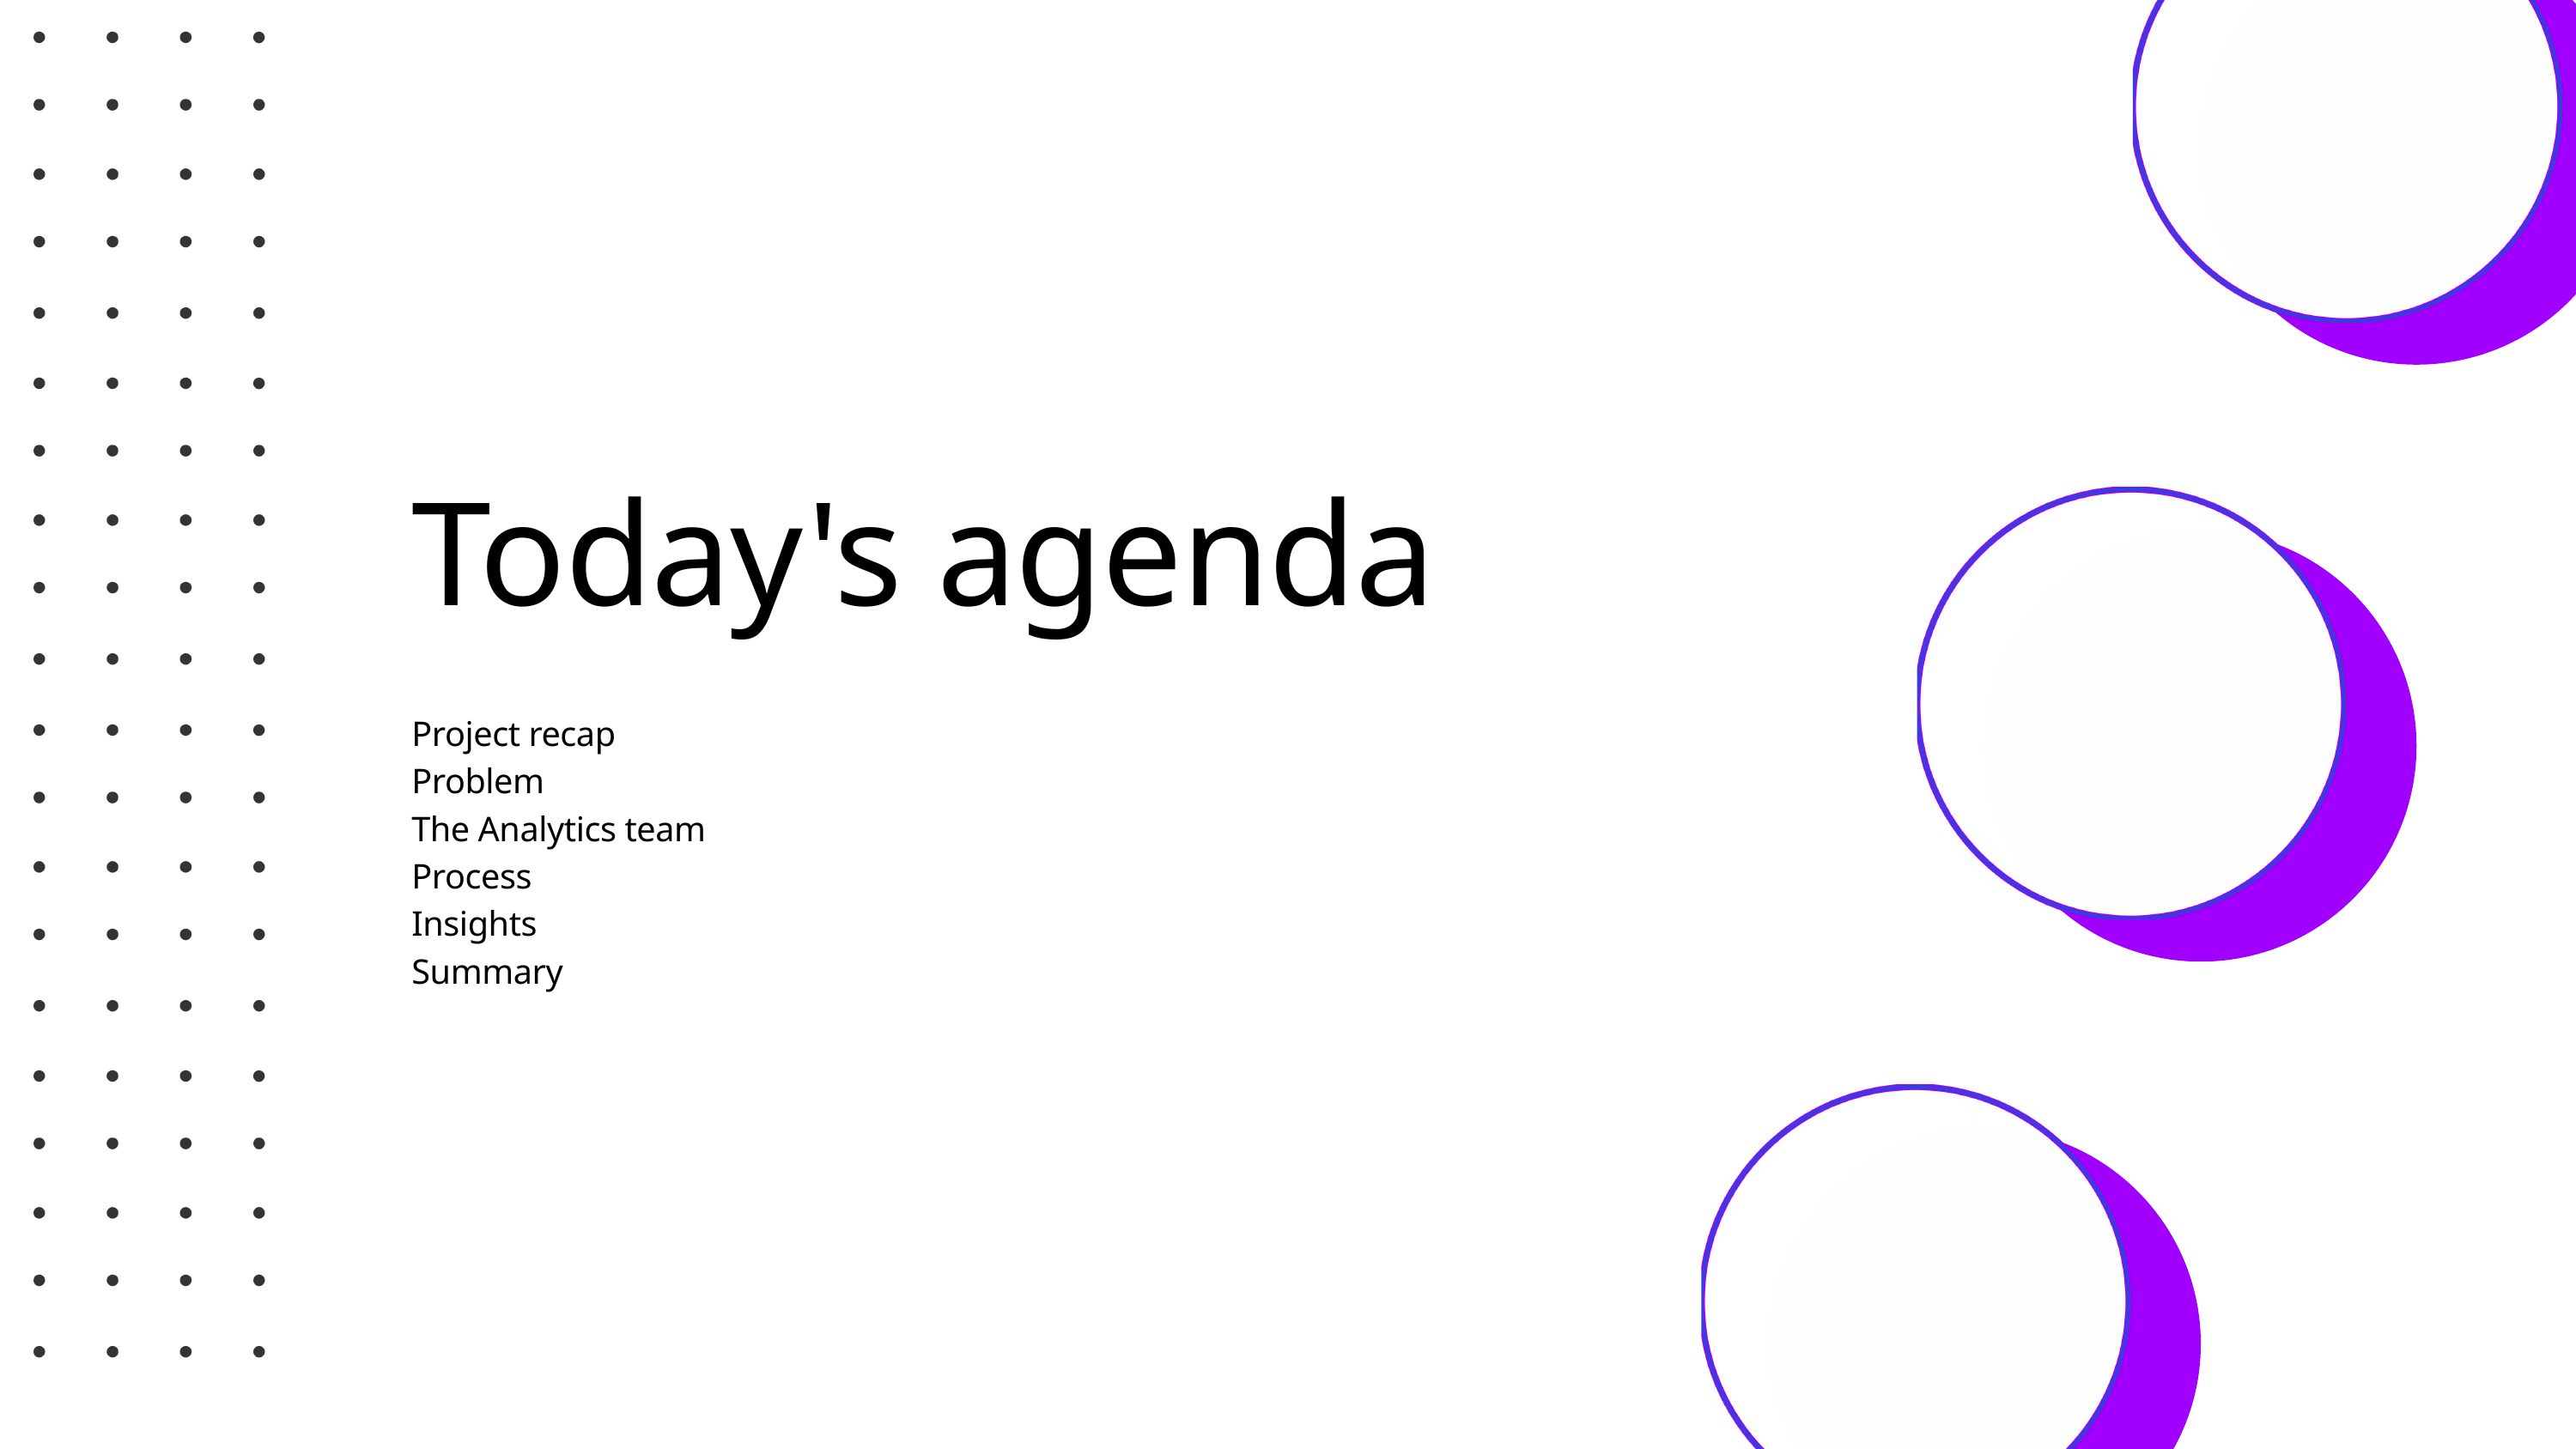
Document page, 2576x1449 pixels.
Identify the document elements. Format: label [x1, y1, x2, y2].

text_box [0, 27, 270, 1362]
text_box [1701, 1084, 2202, 1449]
text_box [2132, 0, 2576, 365]
text_box [1917, 487, 2417, 962]
text_box [411, 462, 1634, 993]
